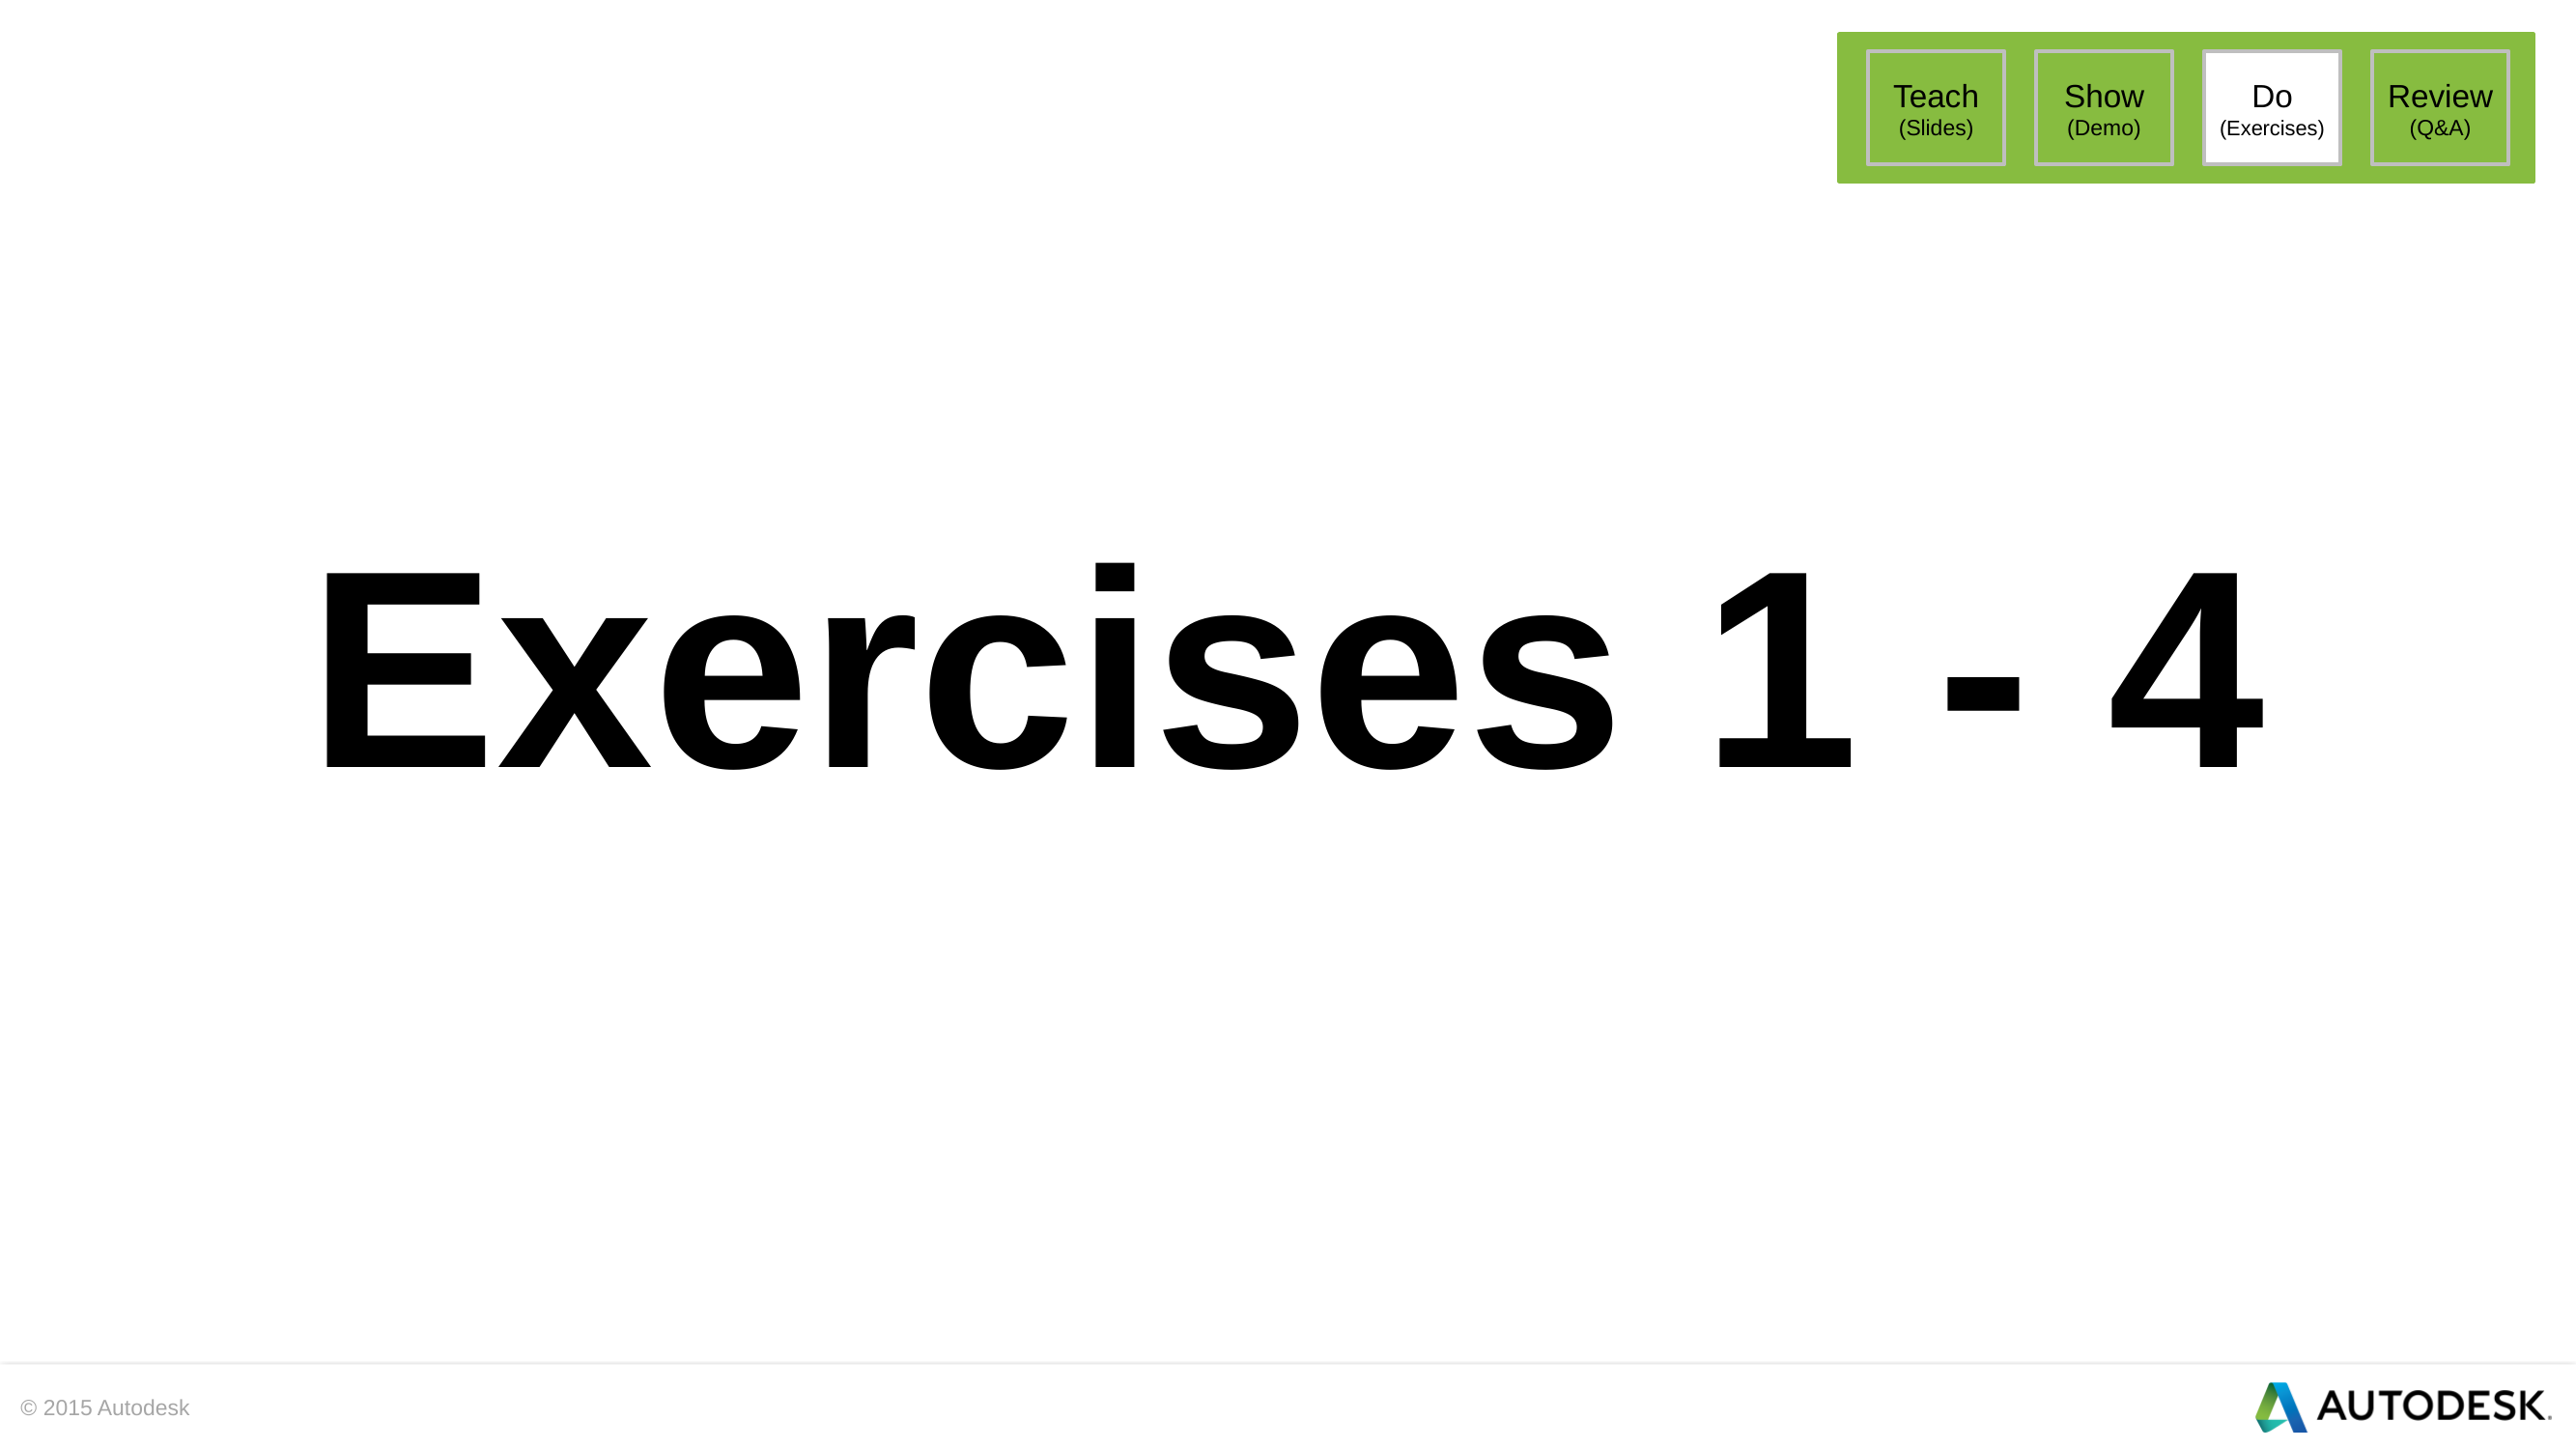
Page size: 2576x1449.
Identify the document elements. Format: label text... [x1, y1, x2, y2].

picture [2255, 1382, 2552, 1433]
title Exercises 1 - 4 [0, 0, 2576, 1311]
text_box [1839, 34, 2534, 183]
